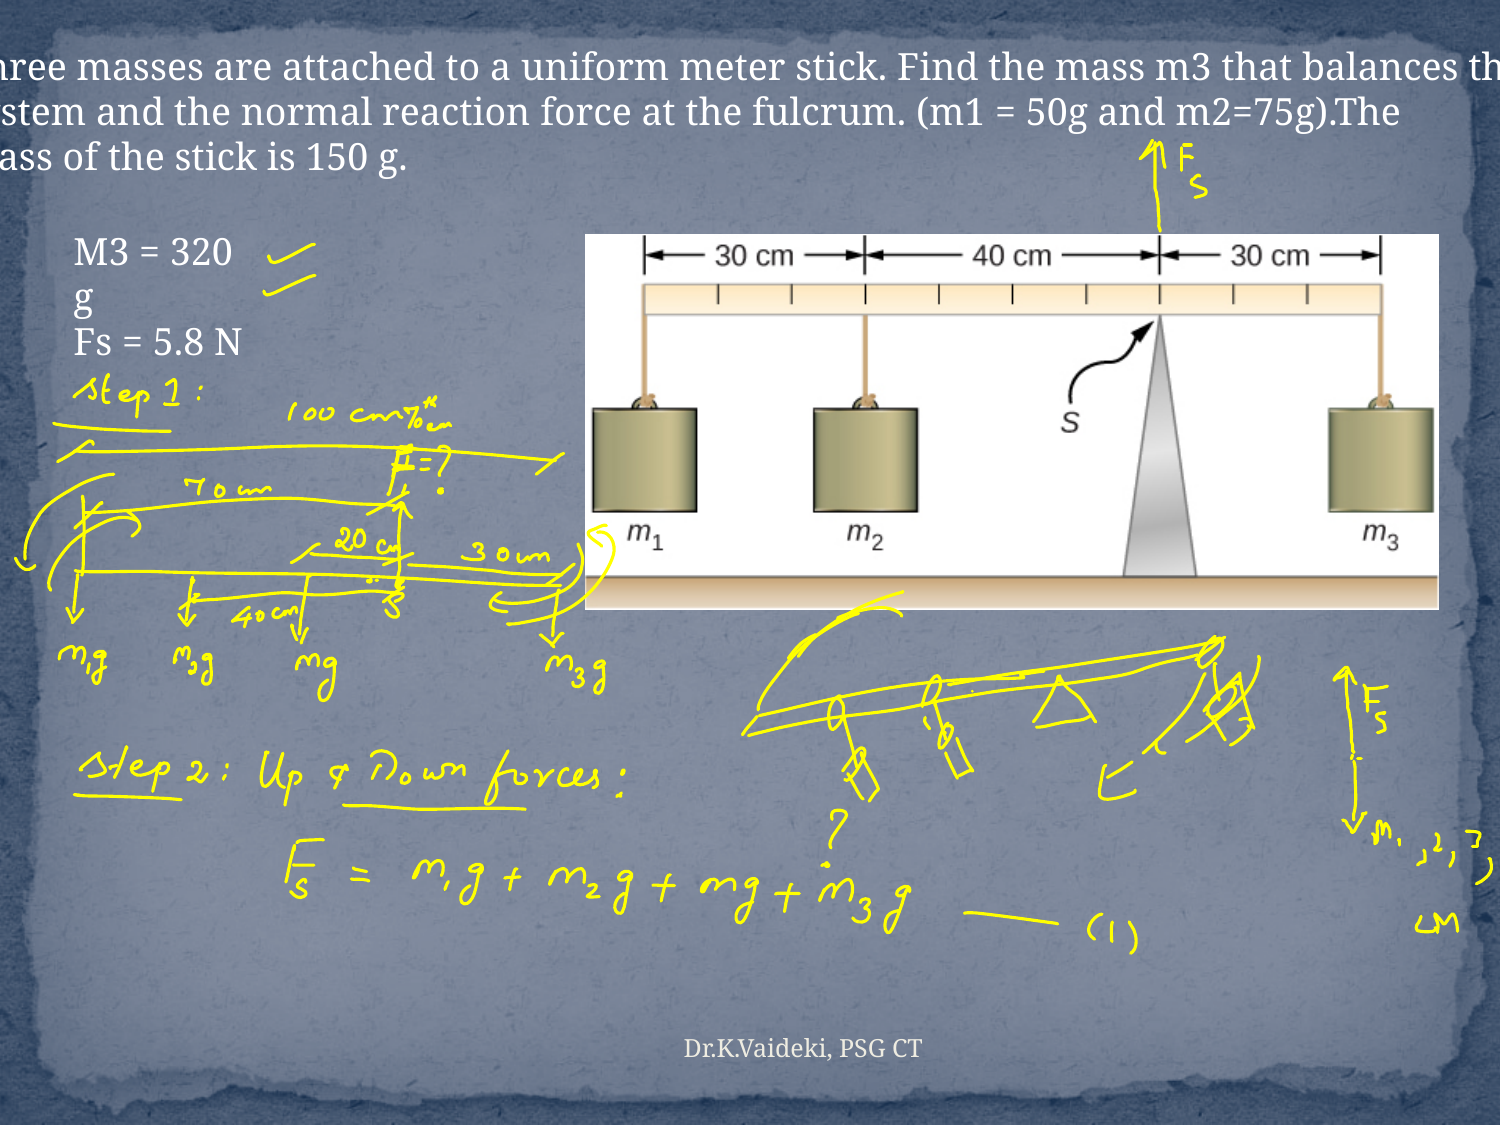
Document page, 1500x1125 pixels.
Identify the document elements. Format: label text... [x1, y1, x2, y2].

footer Dr.K.Vaideki, PSG CT [350, 1017, 938, 1081]
text_box Three masses are attached to a uniform meter stick. Find the mass m3 that balances the system and the normal reaction force at the fulcrum. (m1 = 50g and m2=75g).The mass of the stick is 150 g. [0, 35, 1500, 185]
text_box M3 = 320 g Fs = 5.8 N [58, 175, 265, 371]
picture [585, 234, 1440, 610]
